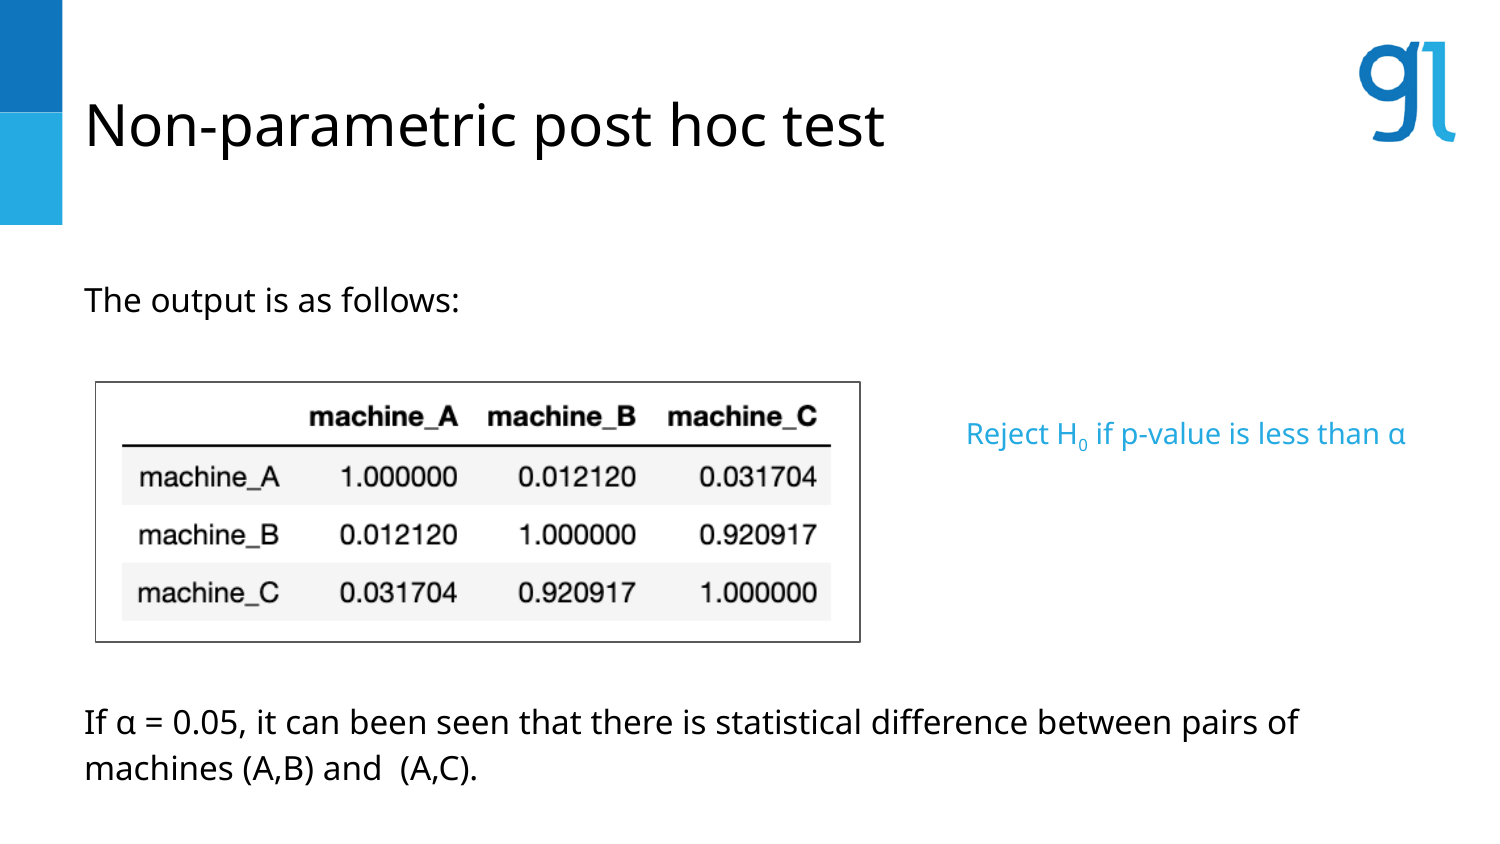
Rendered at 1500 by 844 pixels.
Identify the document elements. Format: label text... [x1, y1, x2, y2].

list The output is as follows: [69, 257, 1451, 345]
picture [95, 382, 860, 642]
text_box If α = 0.05, it can been seen that there is statistical difference between pairs of machines (A,B) and (A,C). [69, 680, 1406, 805]
picture [1331, 17, 1482, 167]
title Non-parametric post hoc test [69, 72, 1175, 167]
text_box Reject H0 if p-value is less than α [950, 400, 1442, 481]
